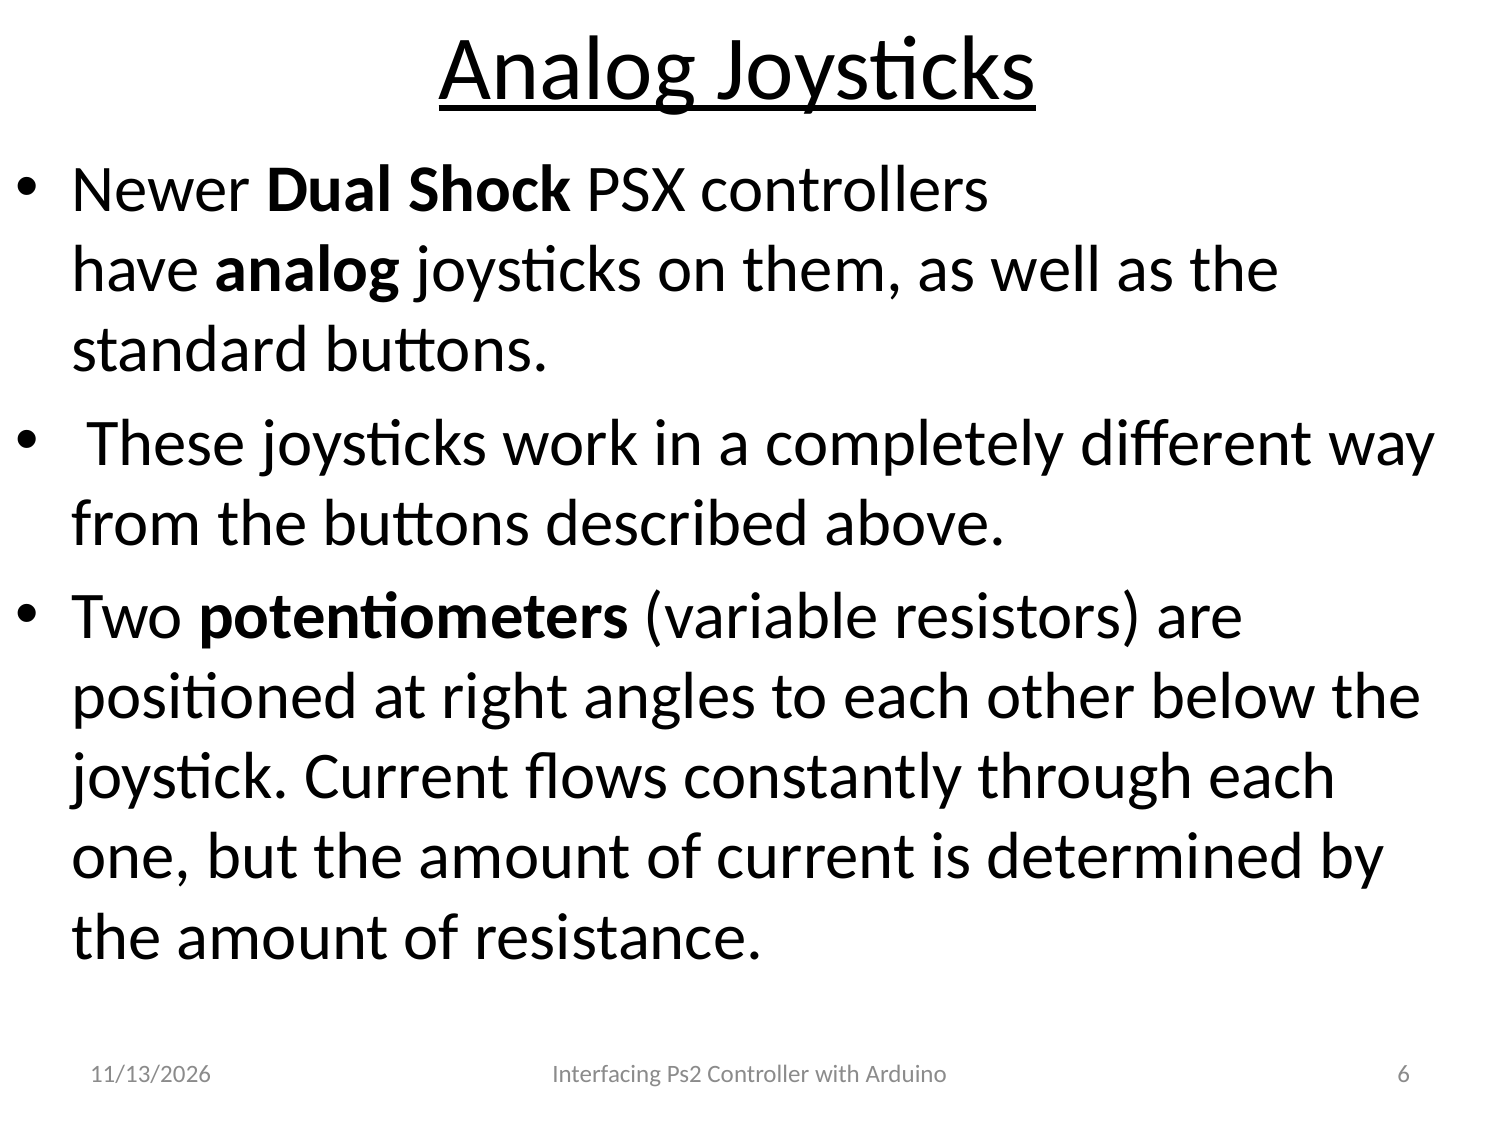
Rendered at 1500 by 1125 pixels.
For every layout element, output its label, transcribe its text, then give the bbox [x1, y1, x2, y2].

list Newer Dual Shock PSX controllers have analog joysticks on them, as well as the standard buttons. These joysticks work in a completely different way from the buttons described above. Two potentiometers (variable resistors) are positioned at right angles to each other below the joystick. Current flows constantly through each one, but the amount of current is determined by the amount of resistance. [0, 137, 1463, 1125]
footer Interfacing Ps2 Controller with Arduino [512, 1042, 988, 1103]
slide_number 6 [1074, 1042, 1425, 1103]
slide_number 16-Sep-13 [75, 1042, 425, 1103]
title Analog Joysticks [62, 0, 1413, 125]
